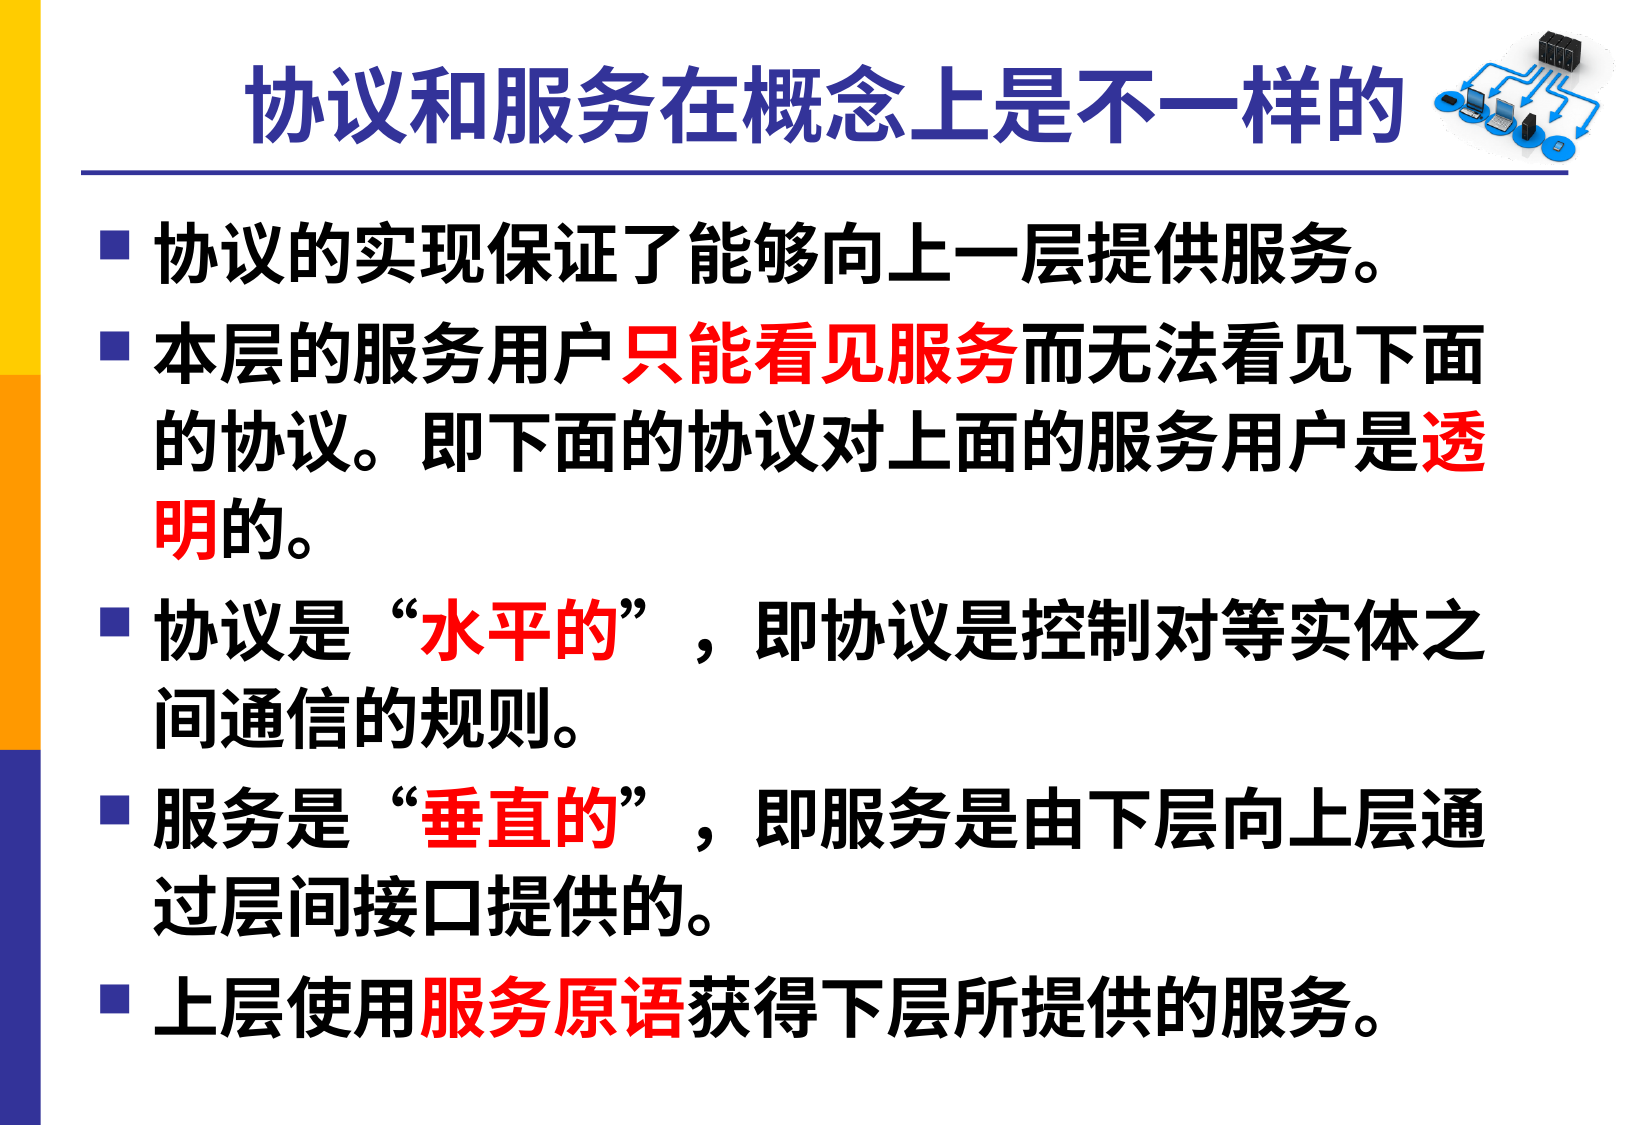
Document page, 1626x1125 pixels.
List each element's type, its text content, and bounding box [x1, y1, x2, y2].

title 协议和服务在概念上是不一样的 [81, 30, 1569, 161]
picture [1431, 30, 1616, 165]
list 协议的实现保证了能够向上一层提供服务。 本层的服务用户只能看见服务而无法看见下面的协议。即下面的协议对上面的服务用户是透明的。 协议是“水平的”，即协议是控制对等实体之间通信的规则。 服务是“垂直的”，即服务是由下层向上层通过层间接口提供的。 上层使用服务原语获得下层所提供的服务。 [81, 196, 1569, 1006]
